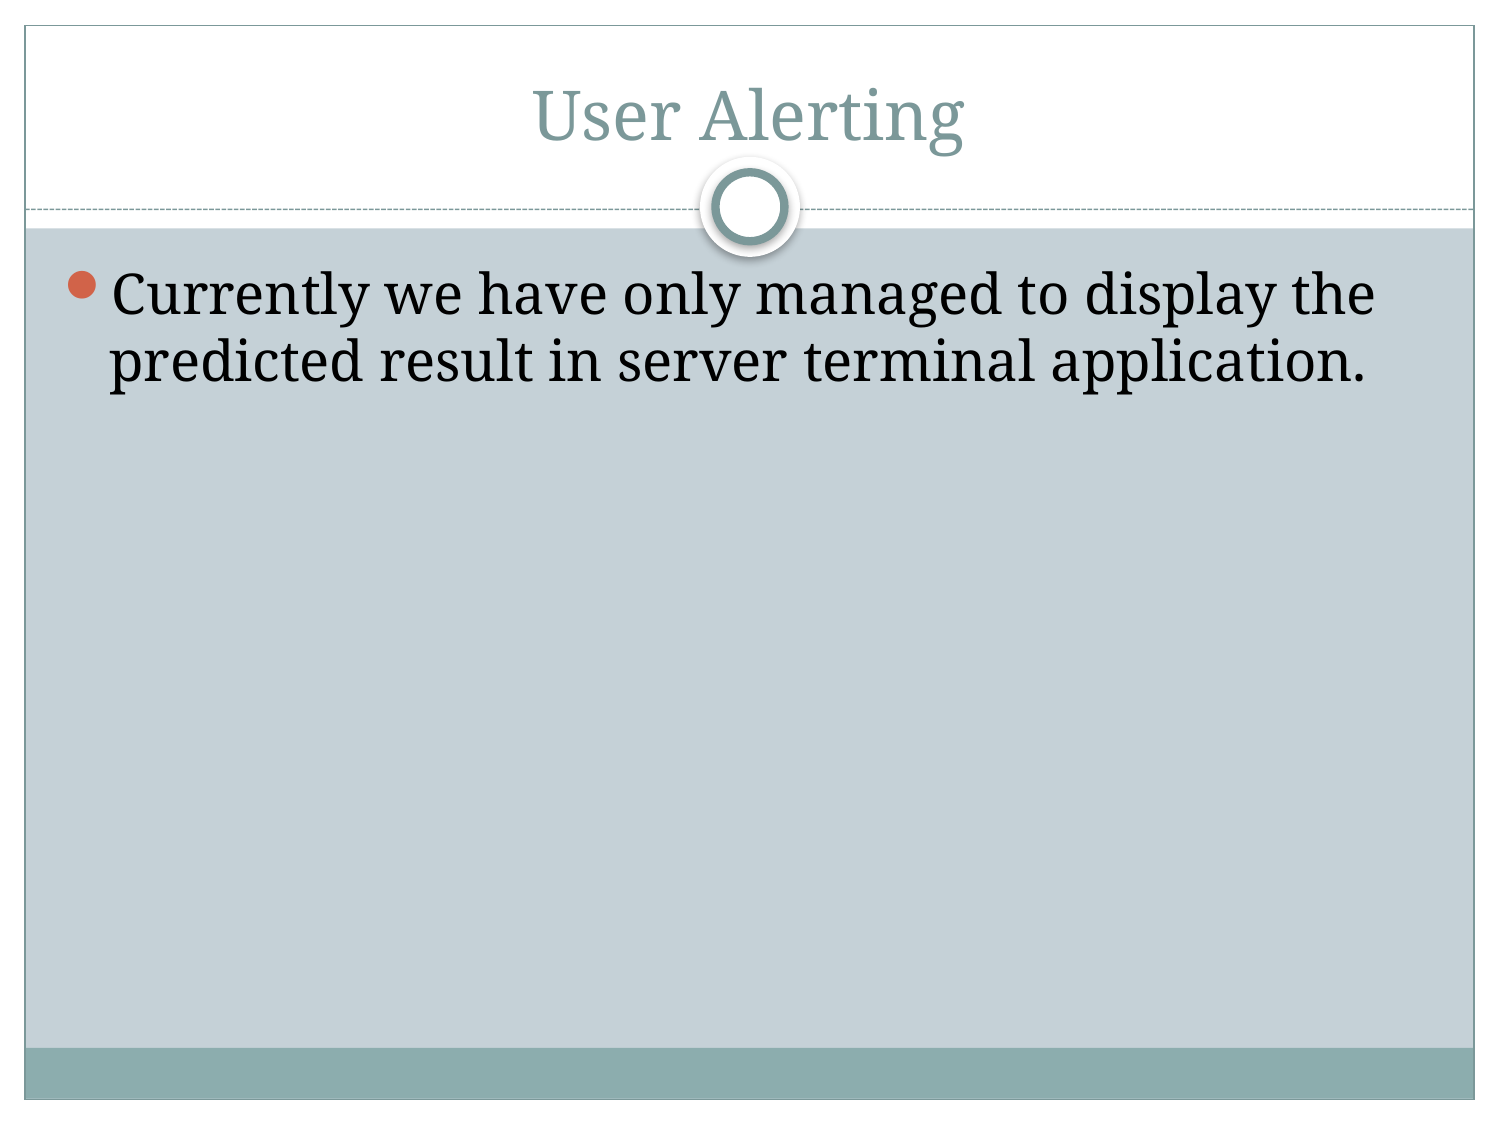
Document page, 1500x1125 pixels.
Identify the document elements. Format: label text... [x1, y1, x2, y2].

list Currently we have only managed to display the predicted result in server terminal application. [49, 250, 1445, 1001]
title User Alerting [49, 37, 1450, 162]
